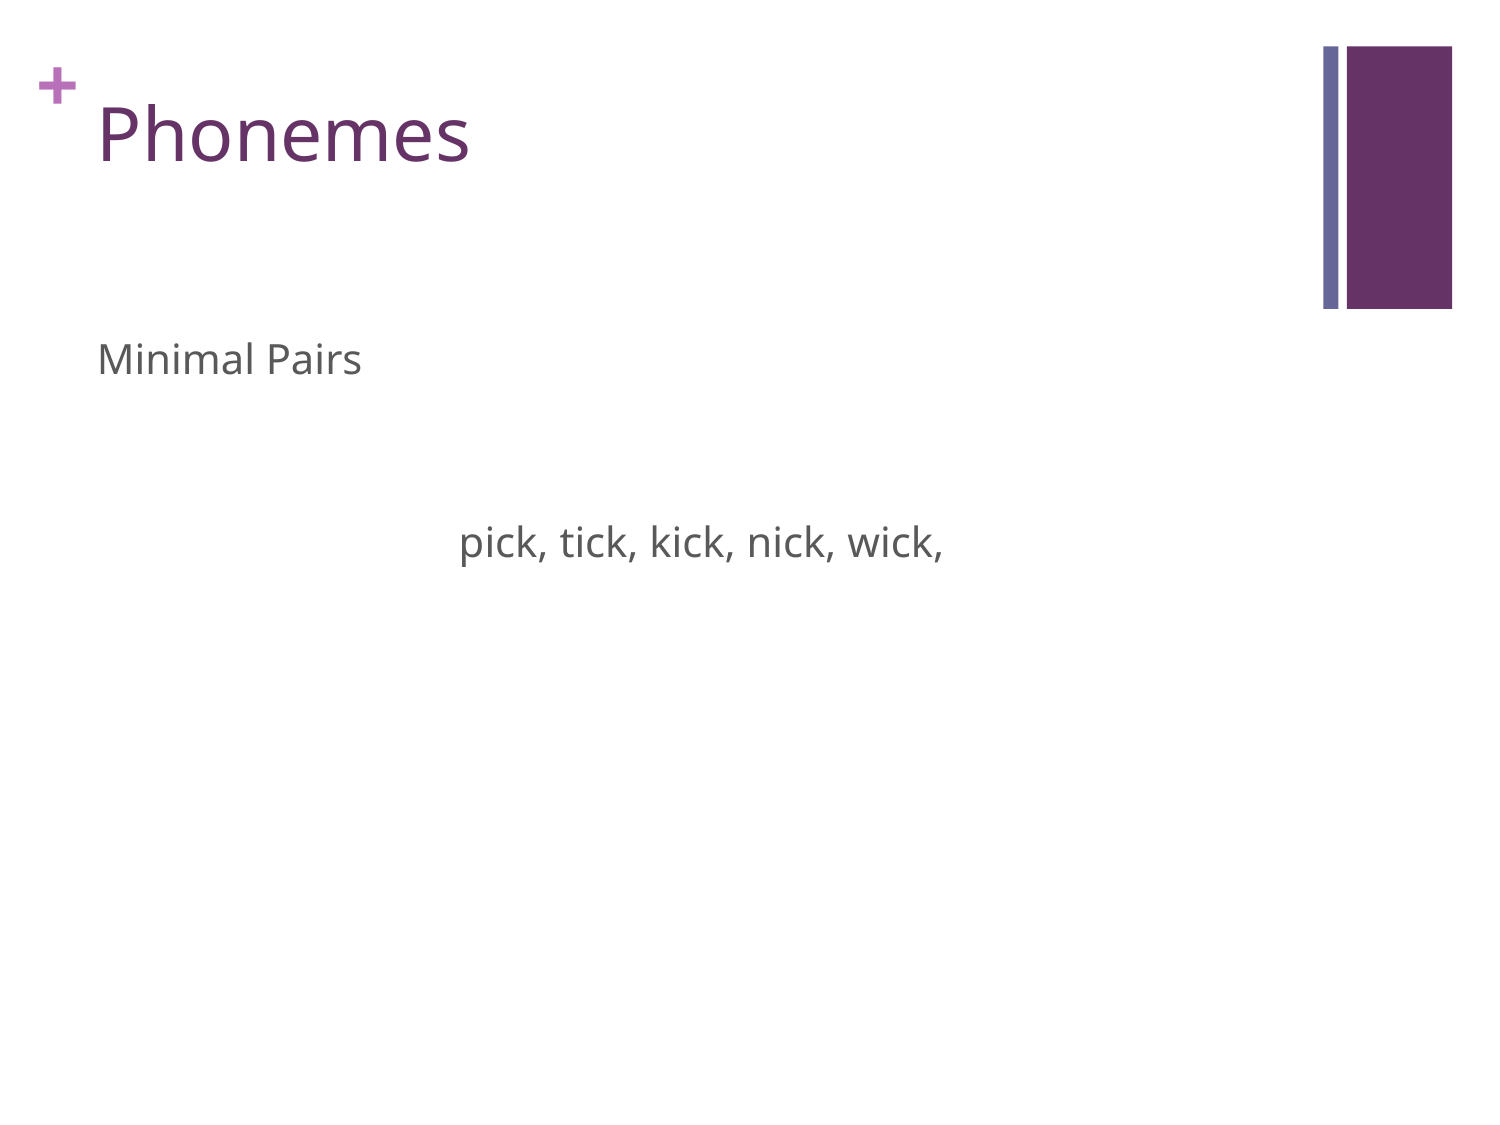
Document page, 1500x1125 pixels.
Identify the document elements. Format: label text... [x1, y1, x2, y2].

title Phonemes [81, 79, 1322, 263]
list Minimal Pairs pick, tick, kick, nick, wick, [81, 324, 1322, 1005]
